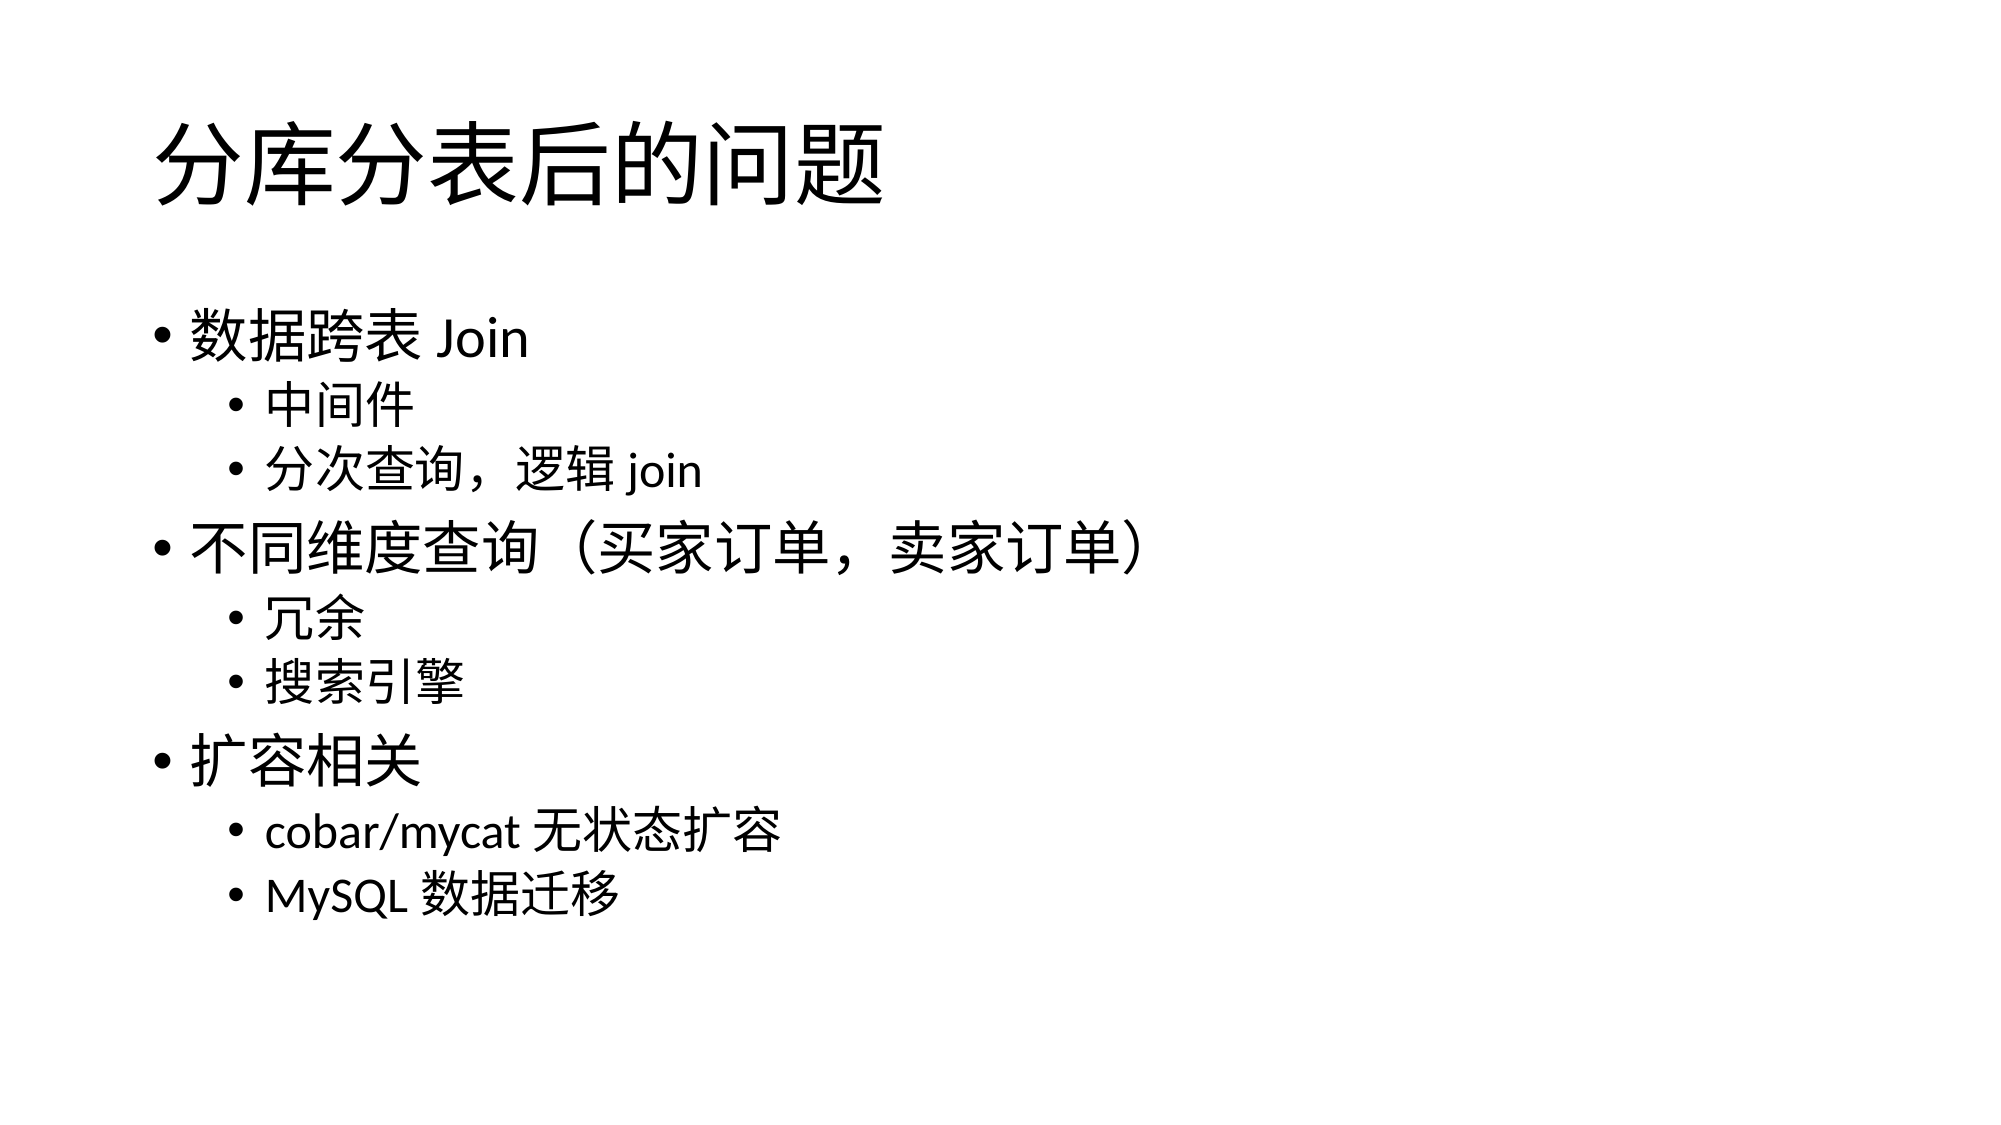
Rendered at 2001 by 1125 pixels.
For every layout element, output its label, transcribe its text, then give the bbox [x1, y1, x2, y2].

list 数据跨表Join 中间件 分次查询，逻辑join 不同维度查询（买家订单，卖家订单） 冗余 搜索引擎 扩容相关 cobar/mycat无状态扩容 MySQL数据迁移 [137, 299, 1863, 1014]
title 分库分表后的问题 [137, 59, 1863, 278]
